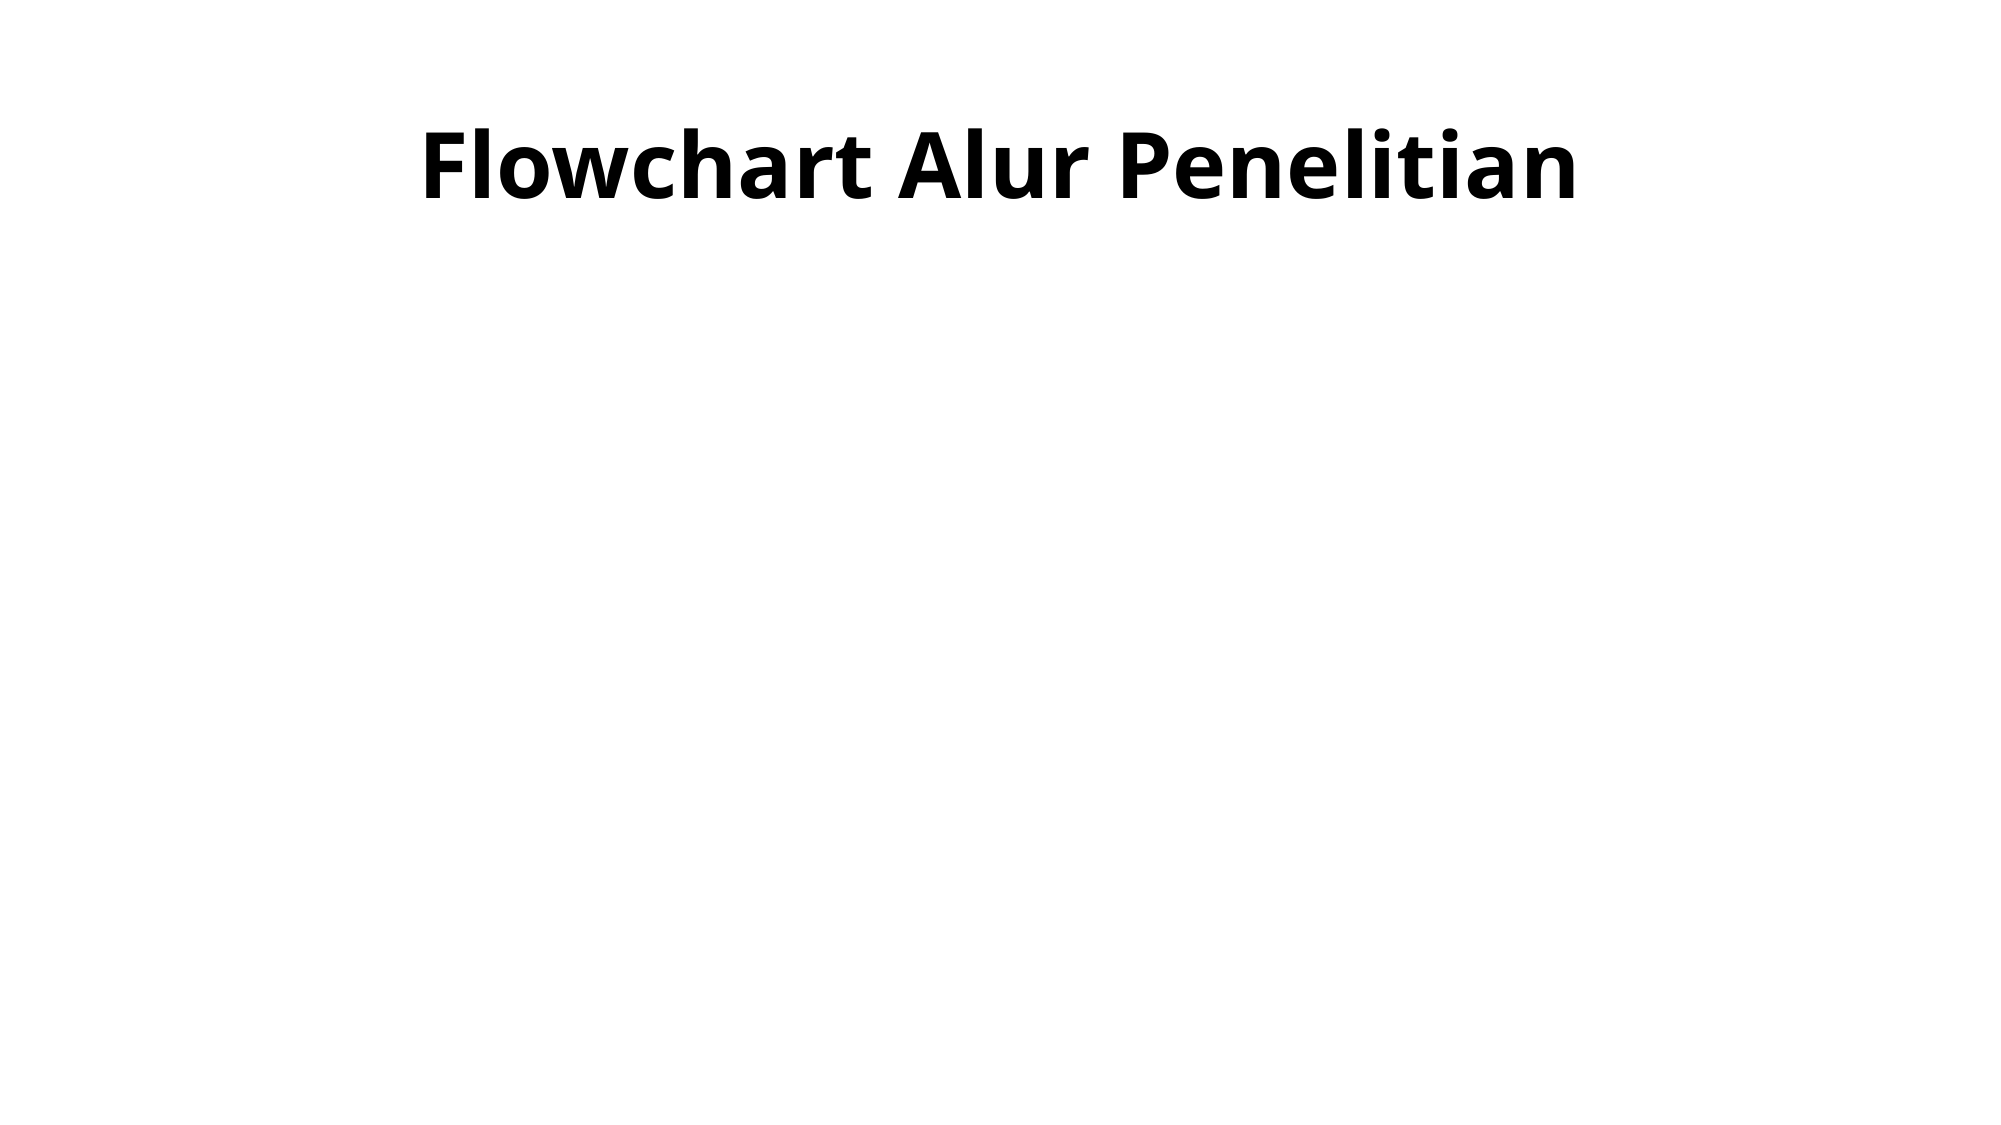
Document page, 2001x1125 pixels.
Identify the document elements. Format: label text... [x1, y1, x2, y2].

title Flowchart Alur Penelitian [137, 59, 1863, 278]
